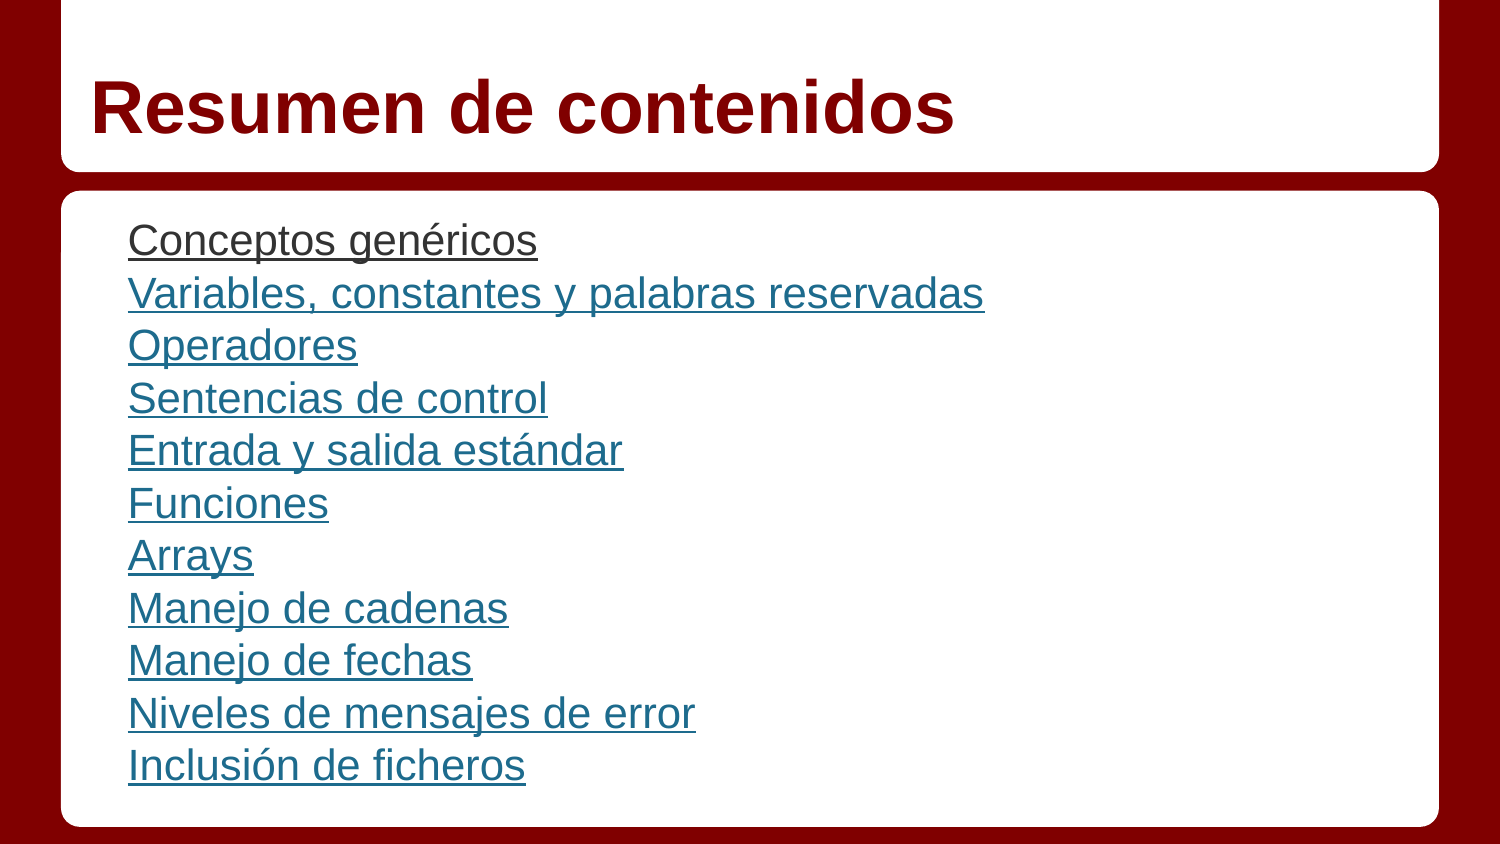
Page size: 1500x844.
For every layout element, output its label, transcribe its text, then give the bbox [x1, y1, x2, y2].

title Resumen de contenidos [75, 22, 1425, 164]
list Conceptos genéricos Variables, constantes y palabras reservadas Operadores Sentencias de control Entrada y salida estándar Funciones Arrays Manejo de cadenas Manejo de fechas Niveles de mensajes de error Inclusión de ficheros [75, 196, 1425, 808]
